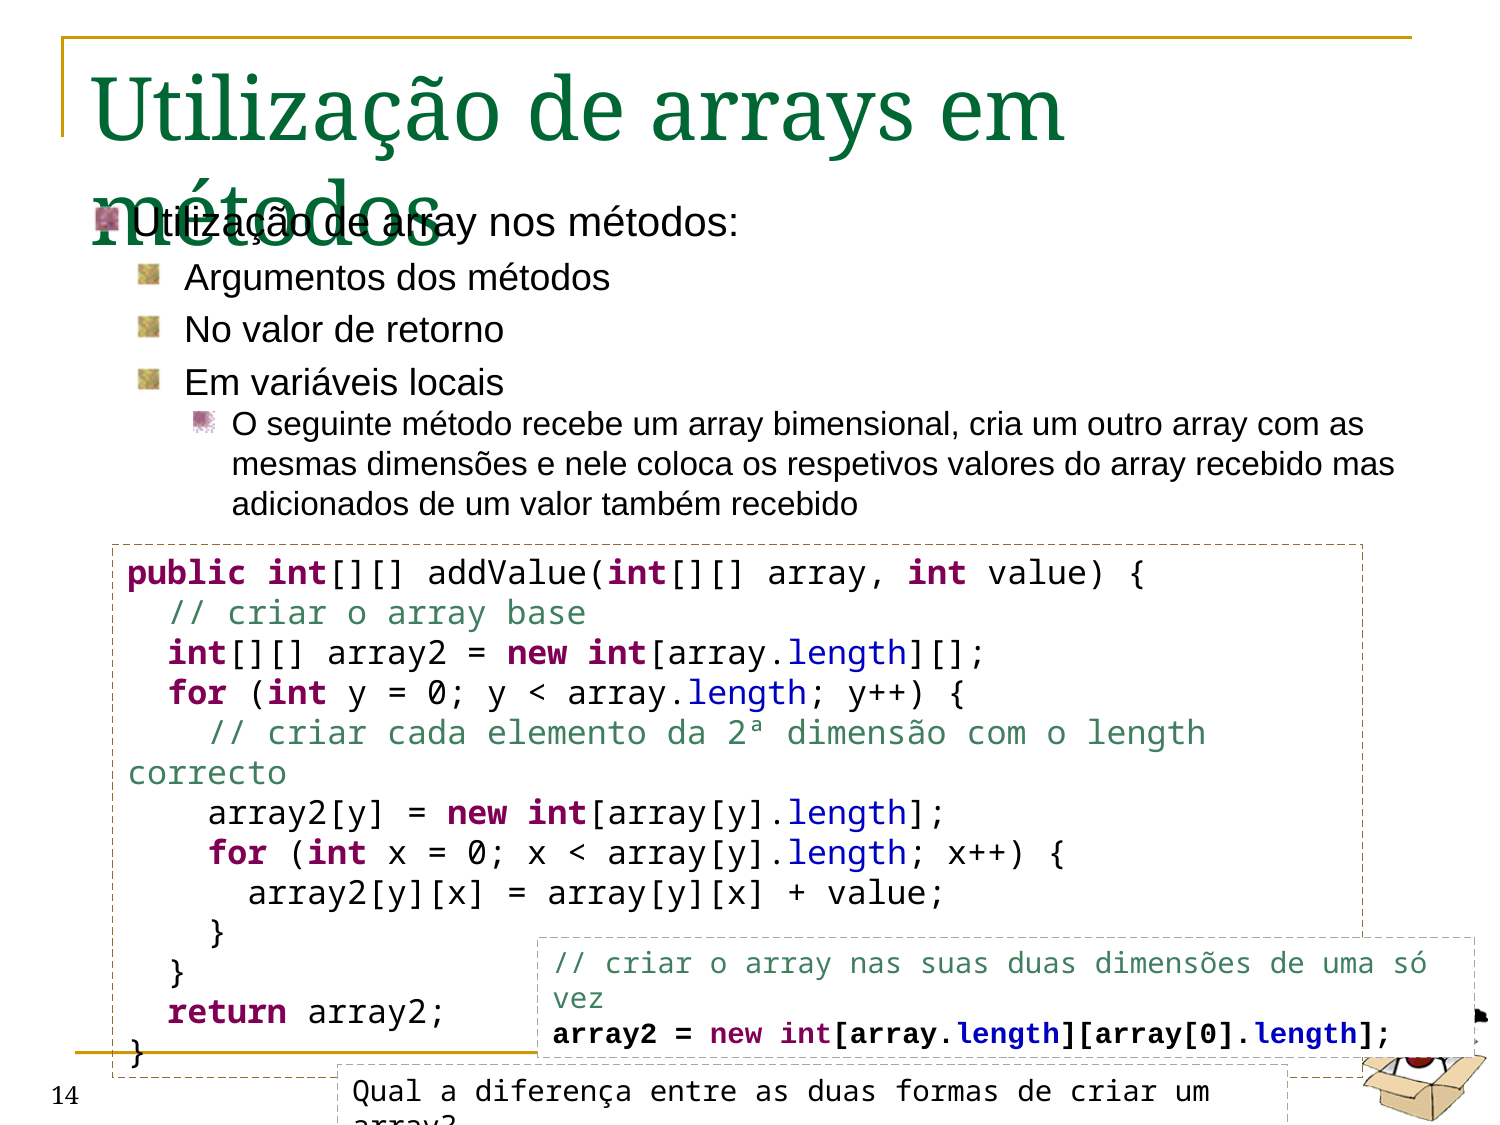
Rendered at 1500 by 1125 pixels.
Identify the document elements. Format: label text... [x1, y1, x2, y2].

picture [193, 411, 215, 433]
picture [133, 259, 166, 291]
picture [133, 311, 166, 344]
picture [133, 364, 166, 396]
picture [90, 202, 126, 238]
list Utilização de array nos métodos: Argumentos dos métodos No valor de retorno Em variáveis locais O seguinte método recebe um array bimensional, cria um outro array com as mesmas dimensões e nele coloca os respetivos valores do array recebido mas adicionados de um valor também recebido [75, 187, 1425, 1003]
text_box // criar o array nas suas duas dimensões de uma só vez array2 = new int[array.length][array[0].length]; [537, 937, 1475, 1058]
text_box Qual a diferença entre as duas formas de criar um array? [337, 1064, 1288, 1125]
title Utilização de arrays em métodos [75, 45, 1425, 173]
picture [1362, 999, 1488, 1122]
text_box public int[][] addValue(int[][] array, int value) { // criar o array base int[][] array2 = new int[array.length][]; for (int y = 0; y < array.length; y++) { // criar cada elemento da 2ª dimensão com o length correcto array2[y] = new int[array[y].length]; for (int x = 0; x < array[y].length; x++) { array2[y][x] = array[y][x] + value; } } return array2; } [112, 544, 1363, 1078]
